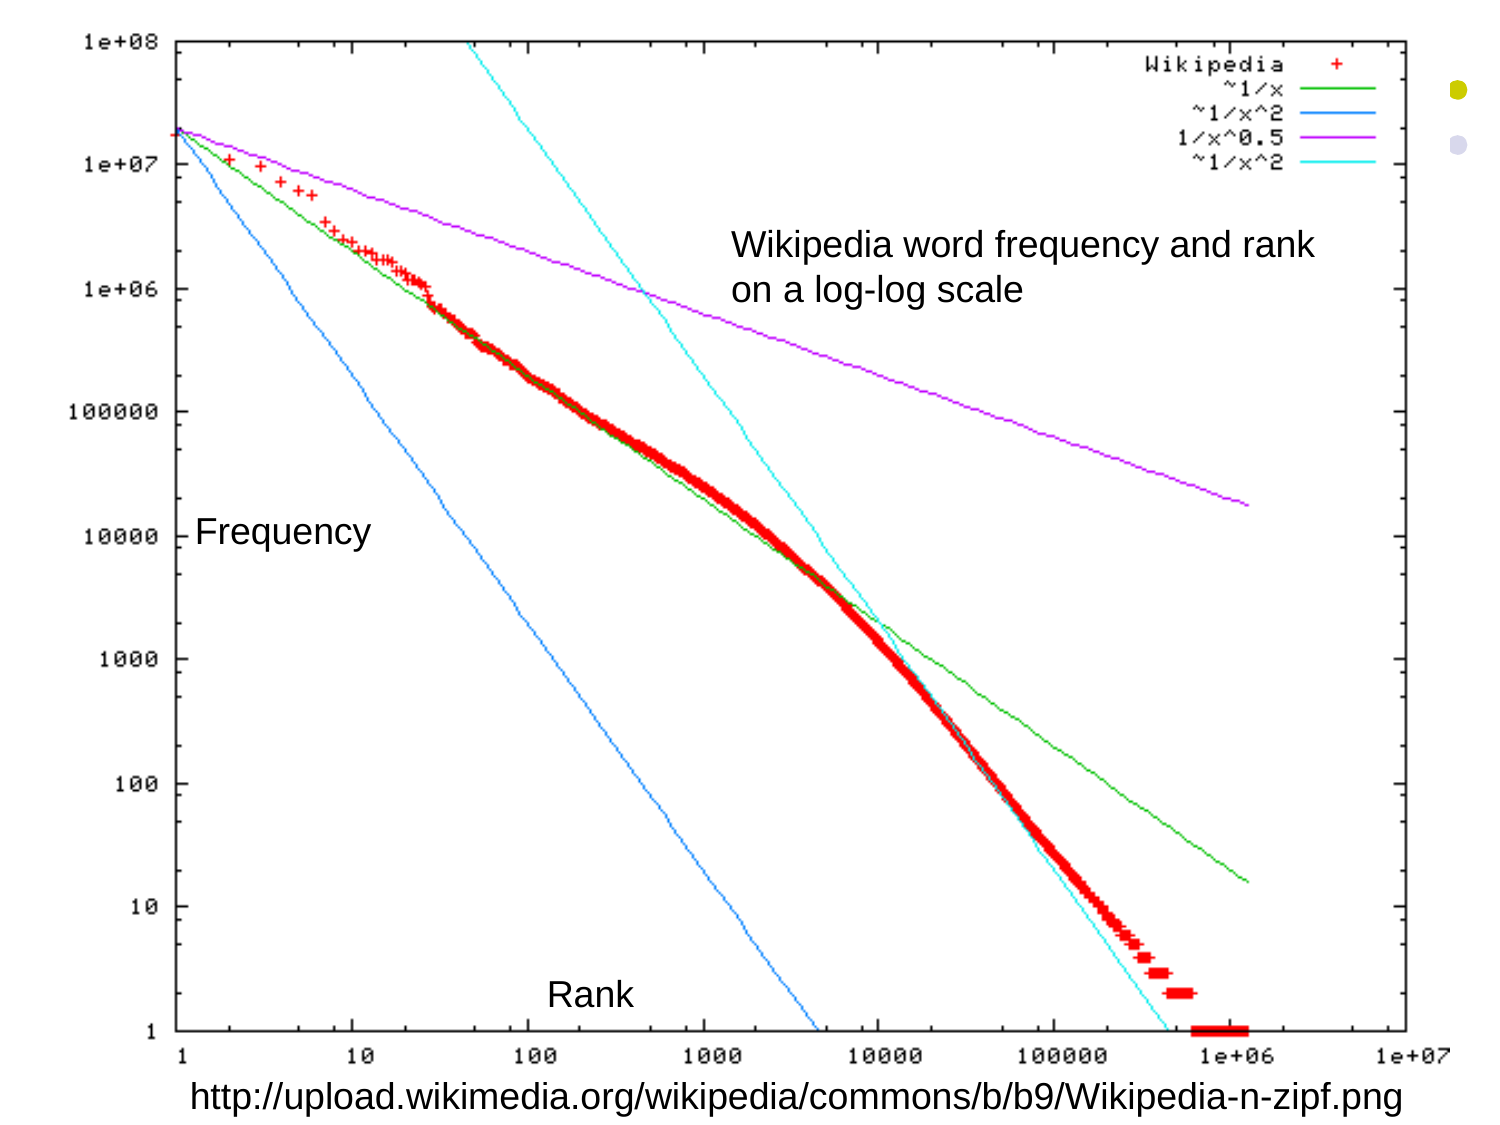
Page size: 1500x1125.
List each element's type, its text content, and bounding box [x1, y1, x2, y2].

picture [24, 12, 1451, 1082]
text_box http://upload.wikimedia.org/wikipedia/commons/b/b9/Wikipedia-n-zipf.png [174, 1064, 1488, 1125]
